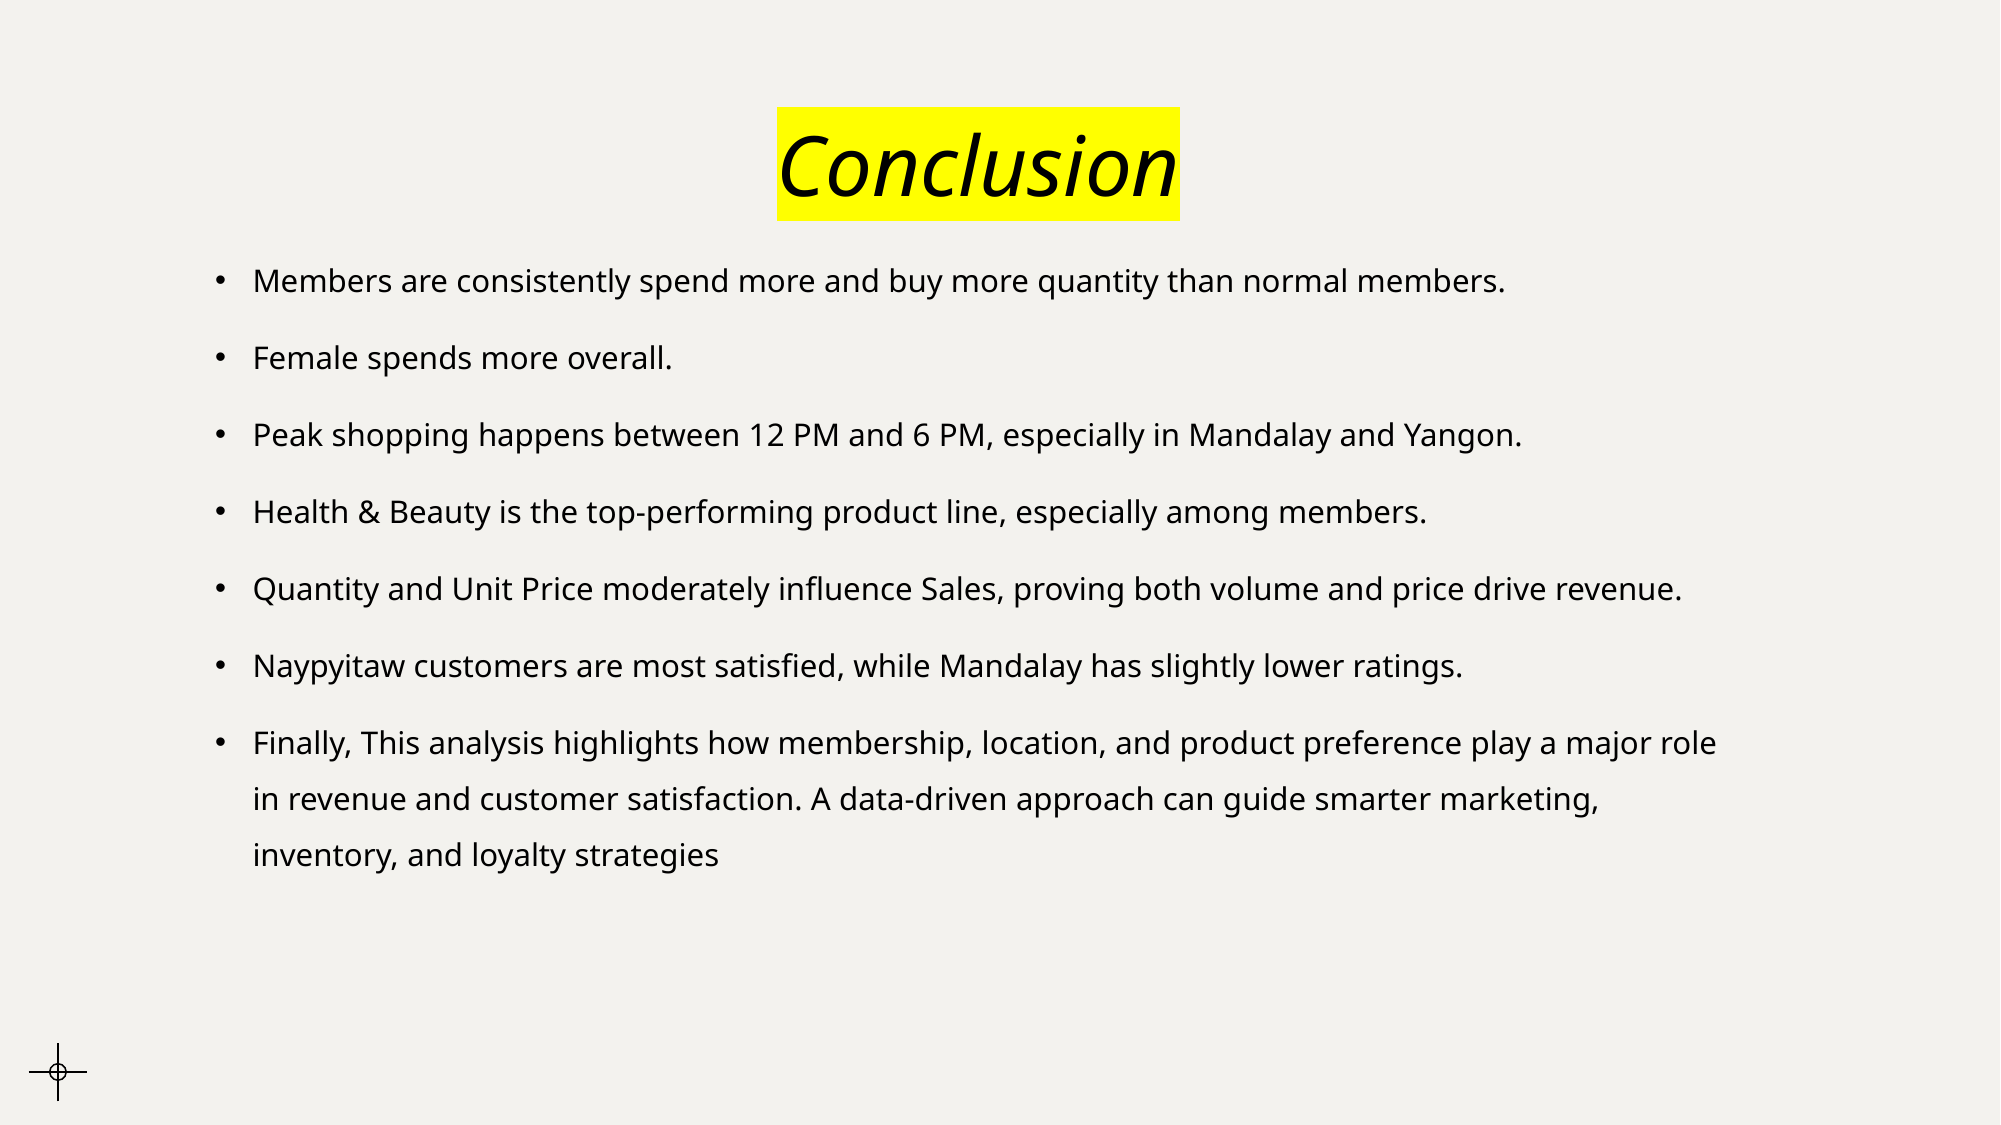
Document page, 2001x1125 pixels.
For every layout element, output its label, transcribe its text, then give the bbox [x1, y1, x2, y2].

list Members are consistently spend more and buy more quantity than normal members. Female spends more overall. Peak shopping happens between 12 PM and 6 PM, especially in Mandalay and Yangon. Health & Beauty is the top-performing product line, especially among members. Quantity and Unit Price moderately influence Sales, proving both volume and price drive revenue. Naypyitaw customers are most satisfied, while Mandalay has slightly lower ratings. Finally, This analysis highlights how membership, location, and product preference play a major role in revenue and customer satisfaction. A data-driven approach can guide smarter marketing, inventory, and loyalty strategies [200, 234, 1758, 1013]
title Conclusion [200, 59, 1758, 221]
